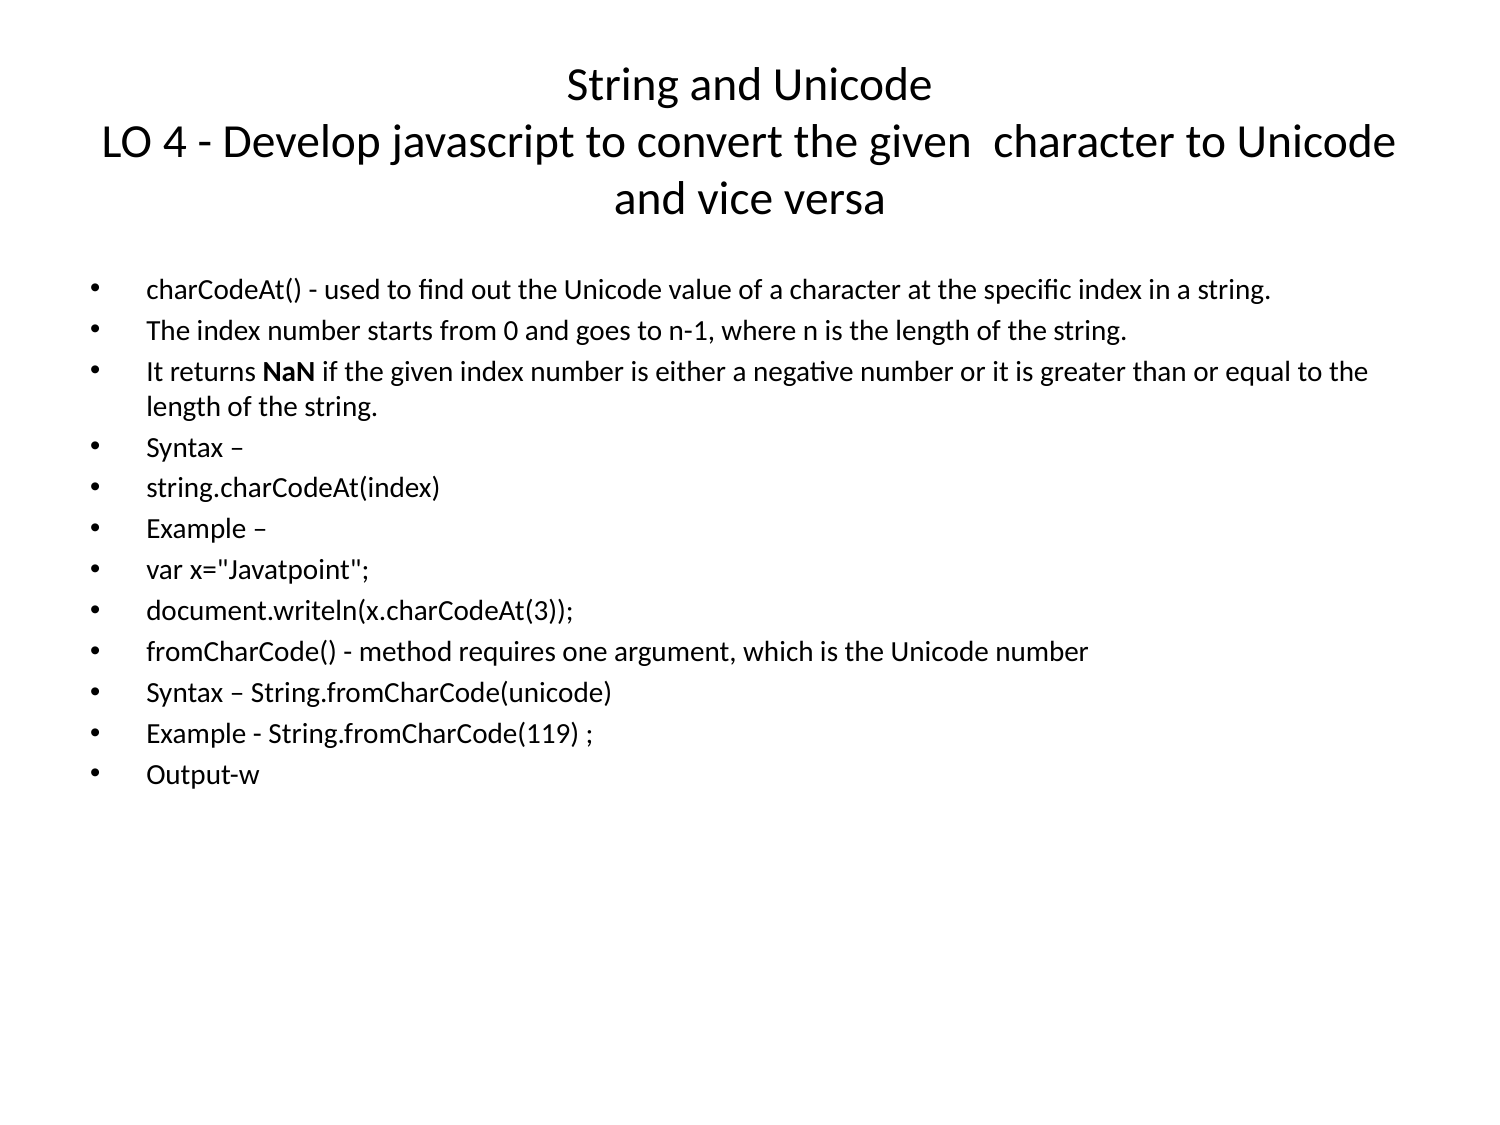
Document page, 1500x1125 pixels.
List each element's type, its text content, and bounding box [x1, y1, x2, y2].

title String and Unicode LO 4 - Develop javascript to convert the given character to Unicode and vice versa [75, 45, 1425, 233]
list charCodeAt() - used to find out the Unicode value of a character at the specific index in a string. The index number starts from 0 and goes to n-1, where n is the length of the string. It returns NaN if the given index number is either a negative number or it is greater than or equal to the length of the string. Syntax – string.charCodeAt(index) Example – var x="Javatpoint"; document.writeln(x.charCodeAt(3)); fromCharCode() - method requires one argument, which is the Unicode number Syntax – String.fromCharCode(unicode) Example - String.fromCharCode(119) ; Output-w [75, 262, 1425, 1005]
